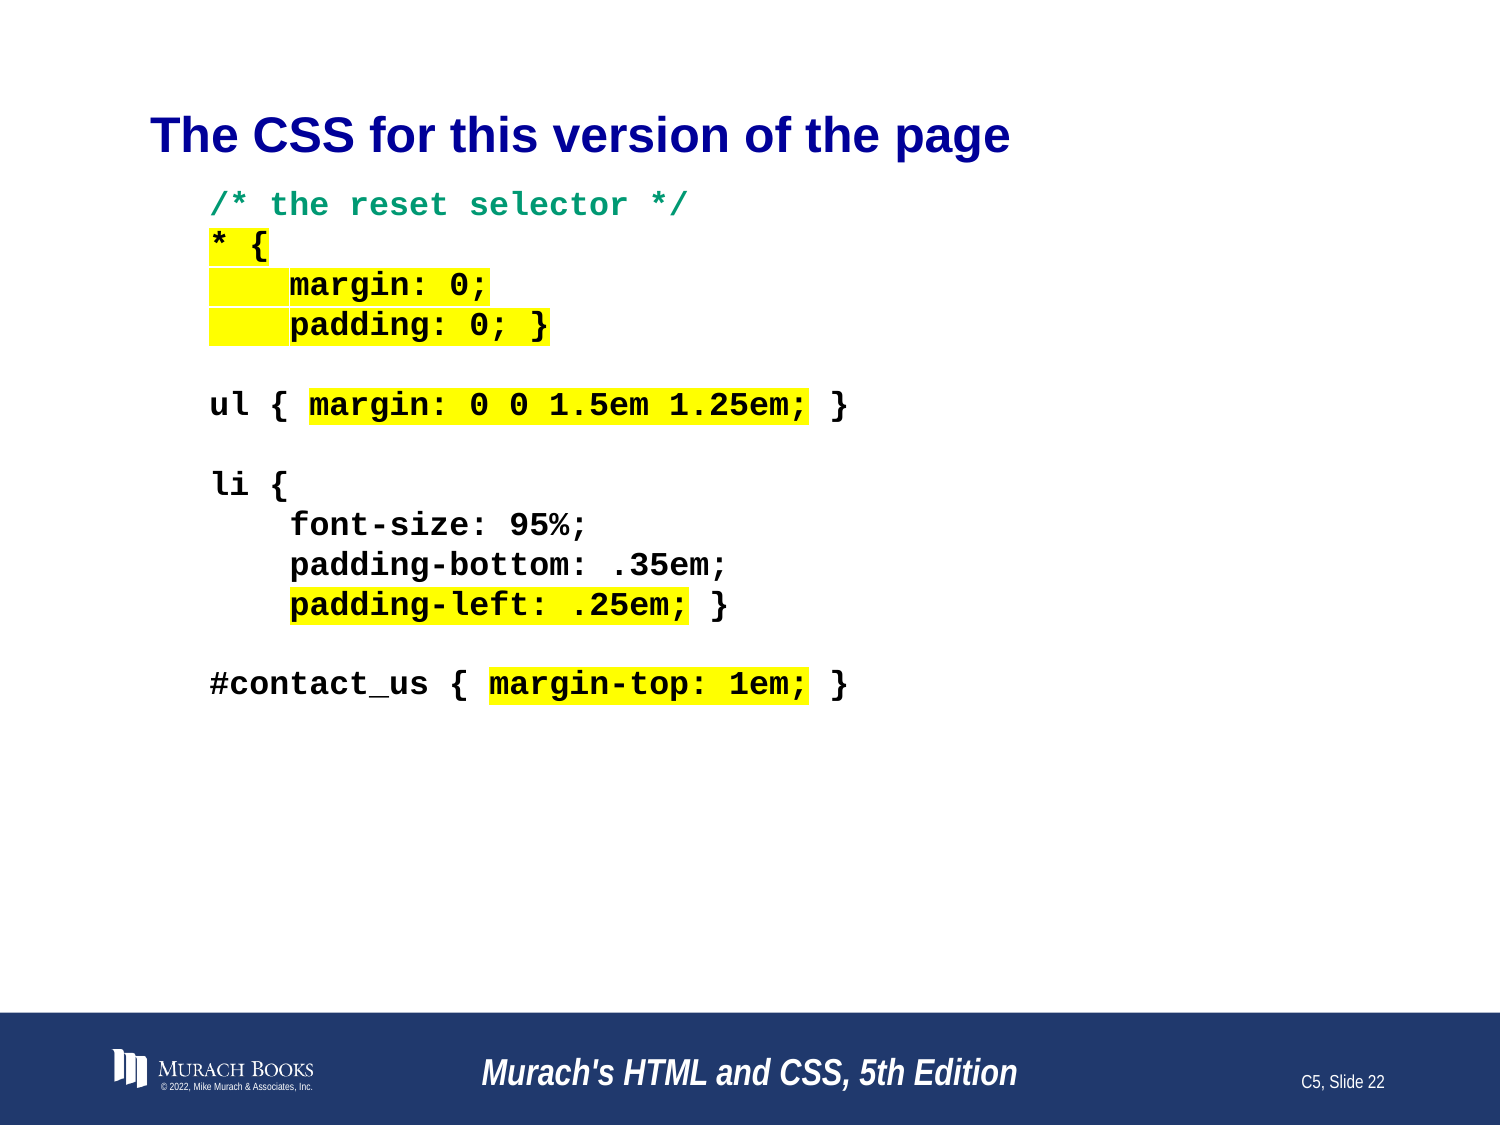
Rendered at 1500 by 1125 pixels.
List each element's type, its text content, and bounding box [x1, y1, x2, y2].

title The CSS for this version of the page [150, 102, 1350, 164]
slide_number Murach's HTML and CSS, 5th Edition [463, 1025, 1050, 1100]
footer © 2022, Mike Murach & Associates, Inc. [12, 1025, 463, 1100]
list /* the reset selector */ * { margin: 0; padding: 0; } ul { margin: 0 0 1.5em 1.25em; } li { font-size: 95%; padding-bottom: .35em; padding-left: .25em; } #contact_us { margin-top: 1em; } [137, 174, 1350, 975]
slide_number C5, Slide 22 [1087, 1025, 1400, 1100]
